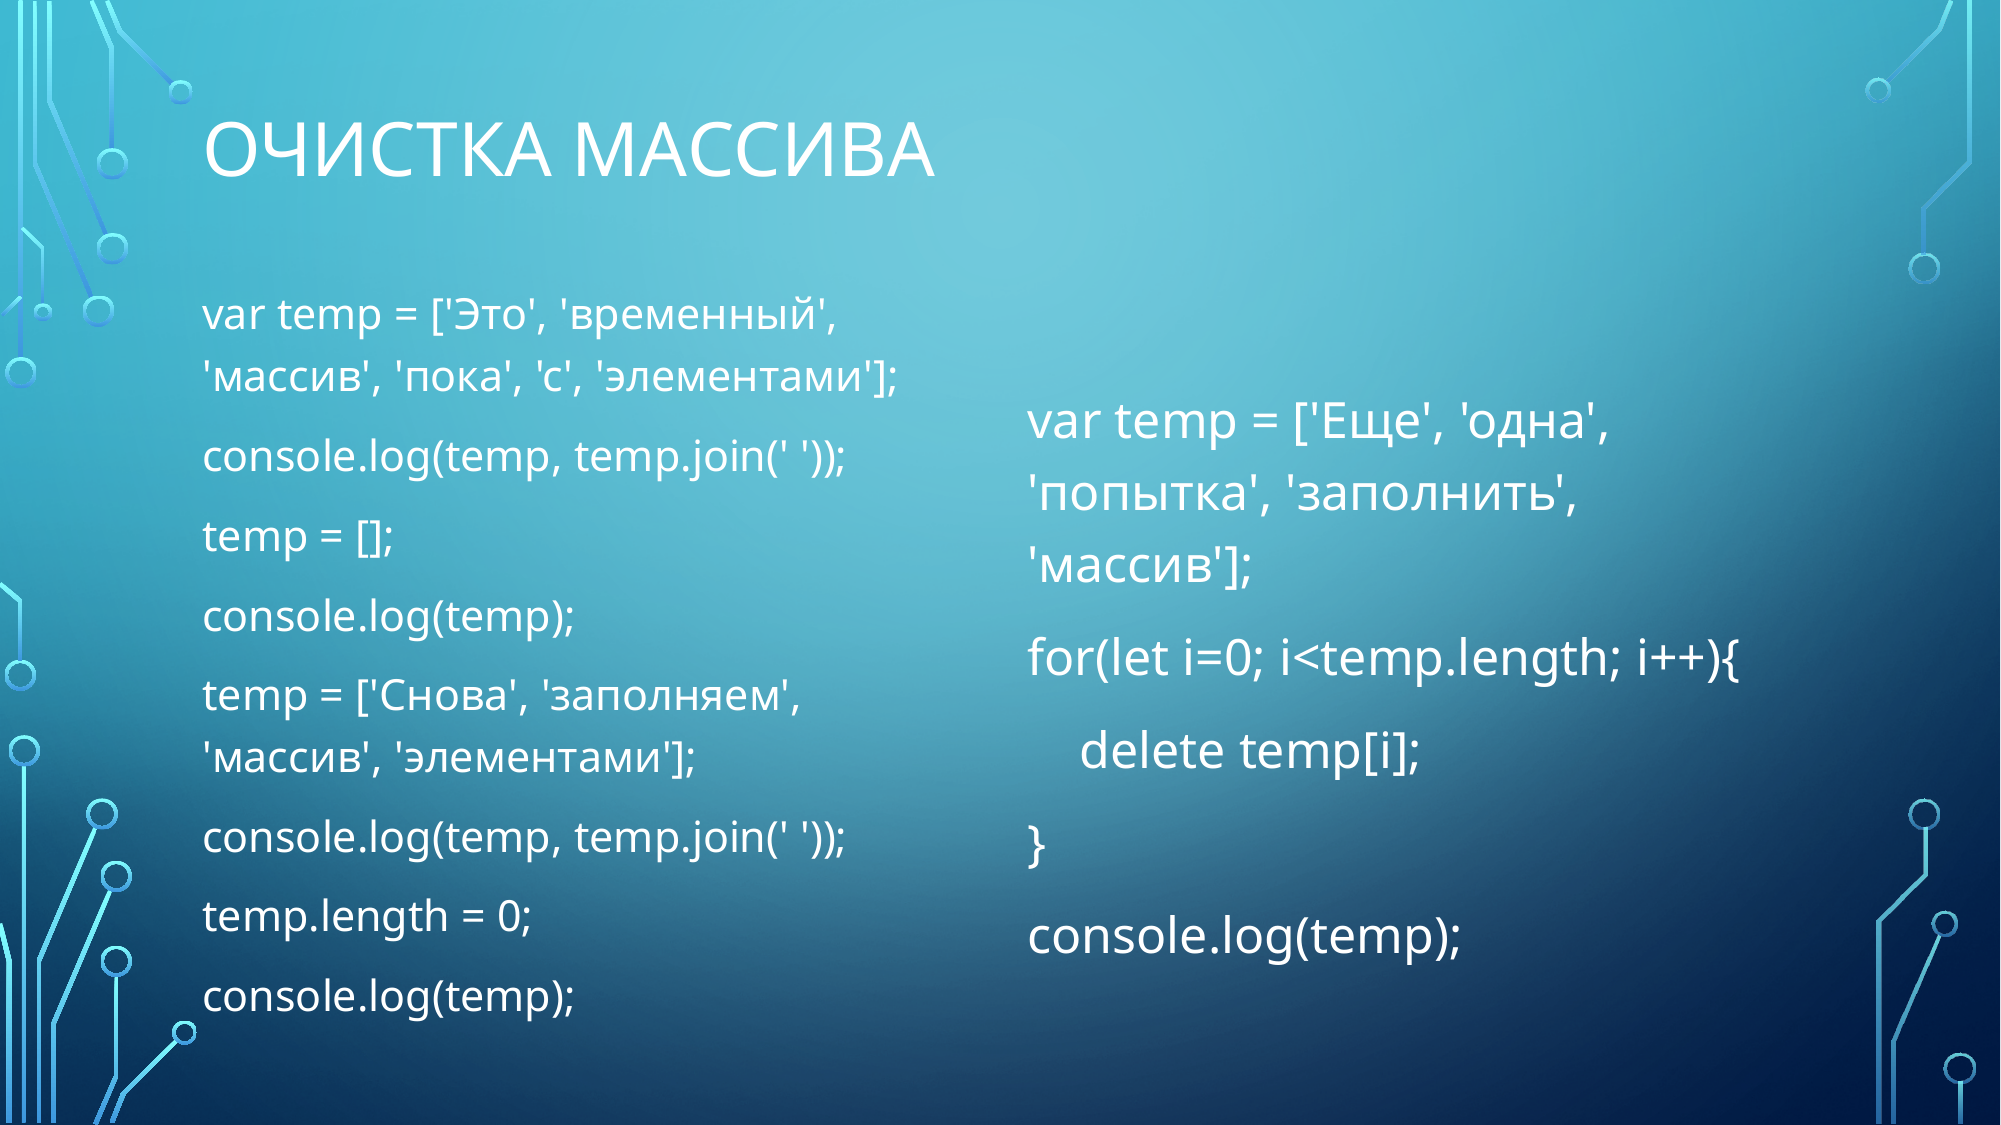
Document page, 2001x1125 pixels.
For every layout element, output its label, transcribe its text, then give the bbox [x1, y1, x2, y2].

title Очистка массива [187, 54, 1813, 251]
list var temp = ['Еще', 'одна', 'попытка', 'заполнить', 'массив']; for(let i=0; i<temp.length; i++){ delete temp[i]; } console.log(temp); [1012, 369, 1813, 950]
list var temp = ['Это', 'временный', 'массив', 'пока', 'с', 'элементами']; console.log(temp, temp.join(' ')); temp = []; console.log(temp); temp = ['Снова', 'заполняем', 'массив', 'элементами']; console.log(temp, temp.join(' ')); temp.length = 0; console.log(temp); [187, 269, 988, 1034]
